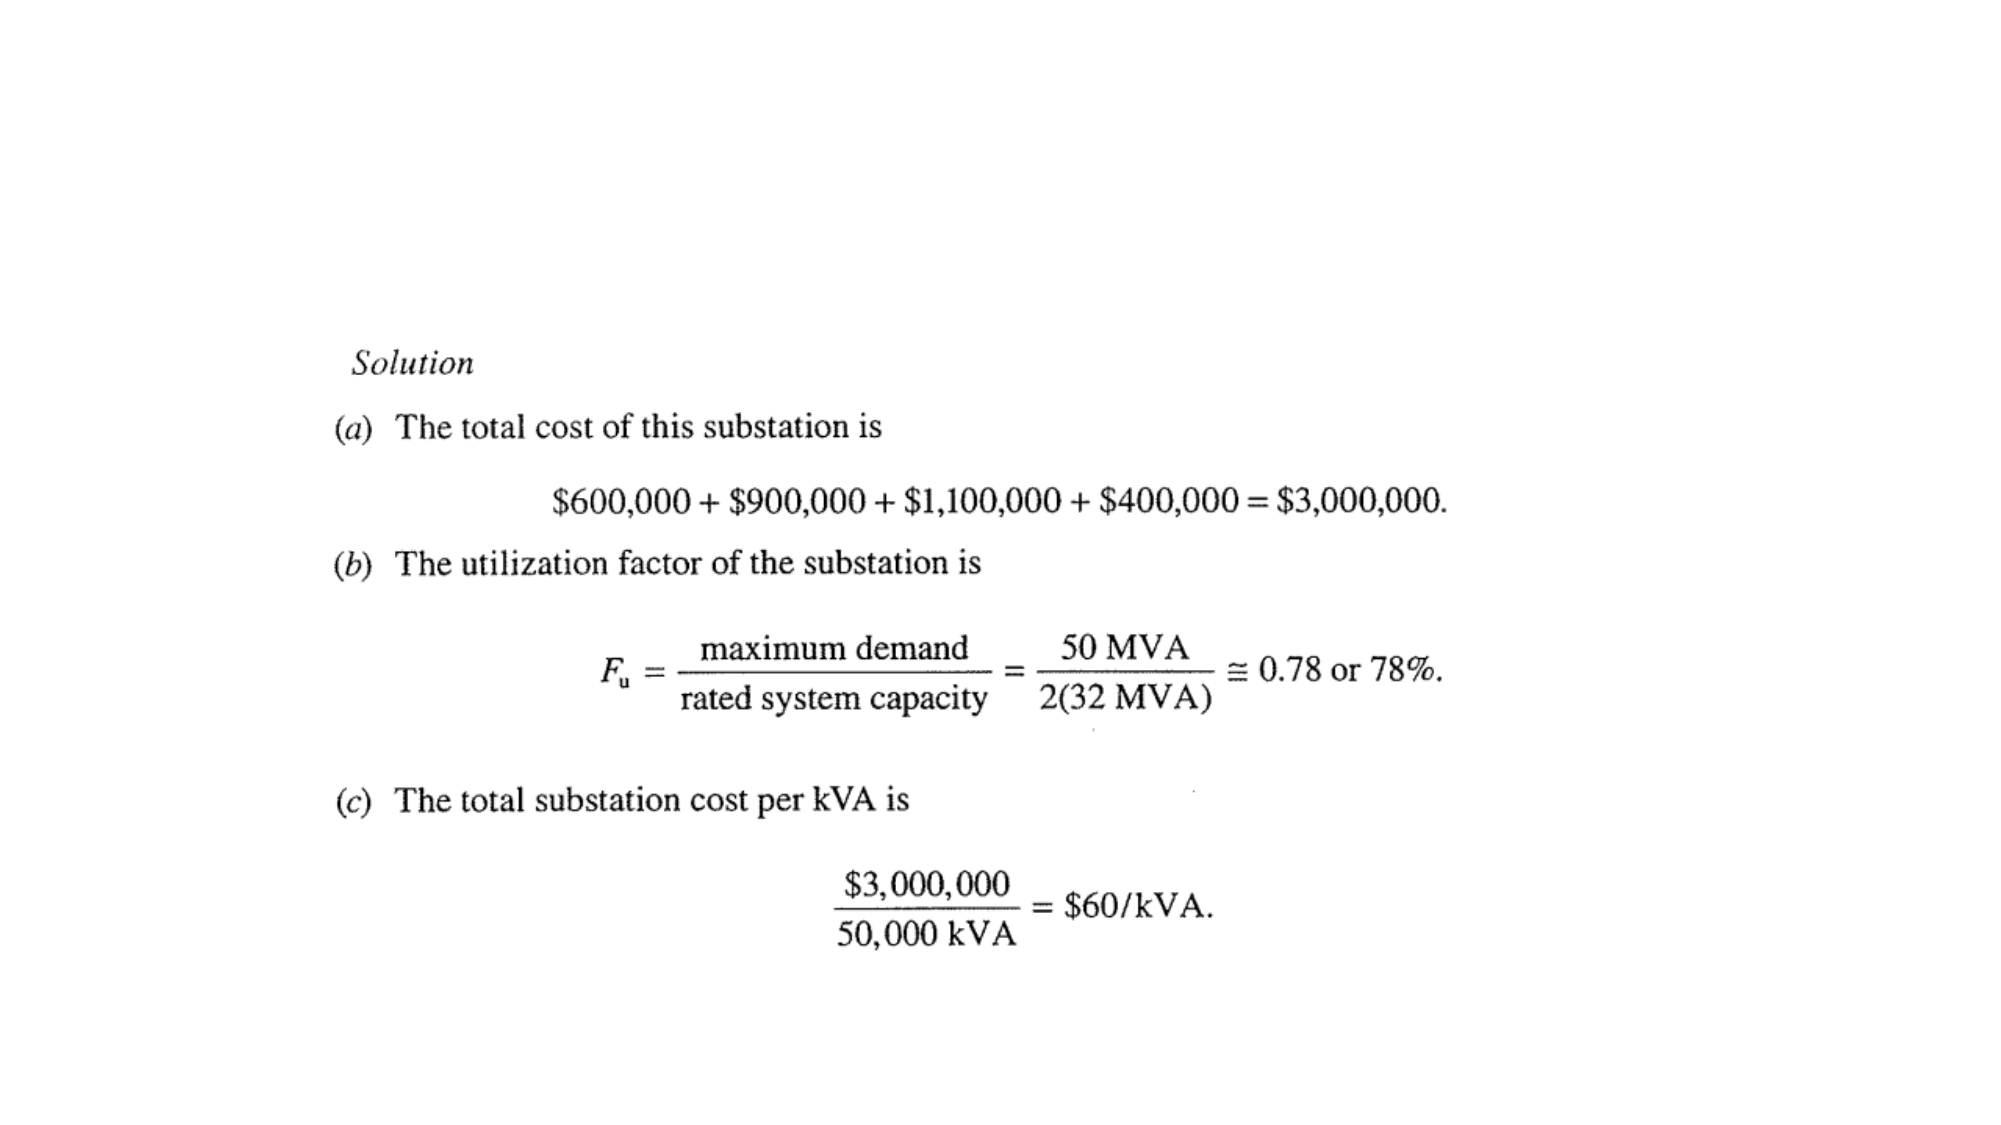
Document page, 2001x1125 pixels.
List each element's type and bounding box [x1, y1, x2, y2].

list [261, 314, 1739, 999]
